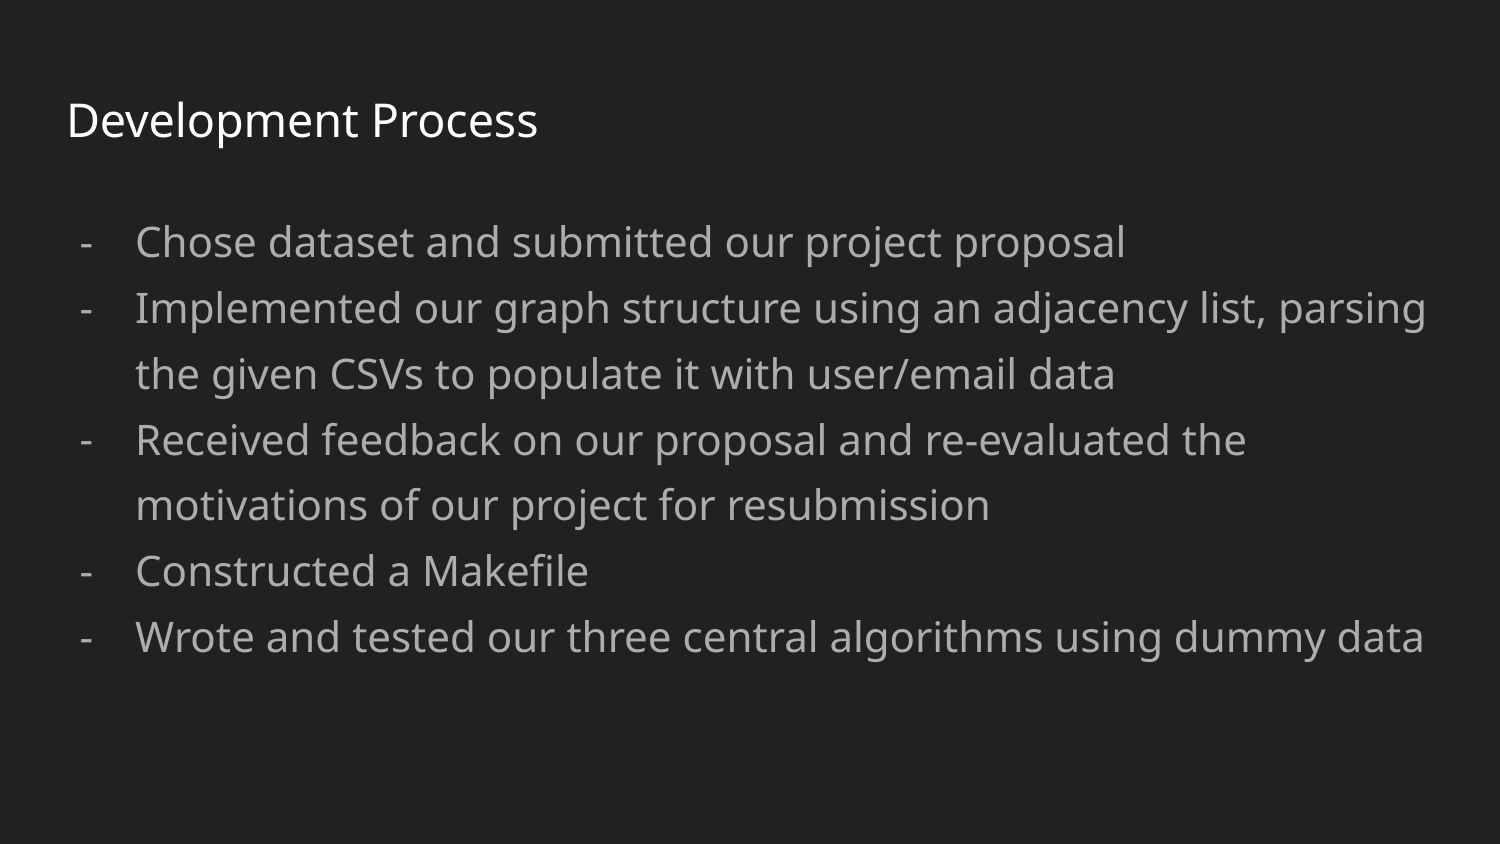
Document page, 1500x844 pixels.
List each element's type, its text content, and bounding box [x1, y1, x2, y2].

title Development Process [51, 72, 1449, 167]
list Chose dataset and submitted our project proposal Implemented our graph structure using an adjacency list, parsing the given CSVs to populate it with user/email data Received feedback on our proposal and re-evaluated the motivations of our project for resubmission Constructed a Makefile Wrote and tested our three central algorithms using dummy data [51, 189, 1449, 750]
